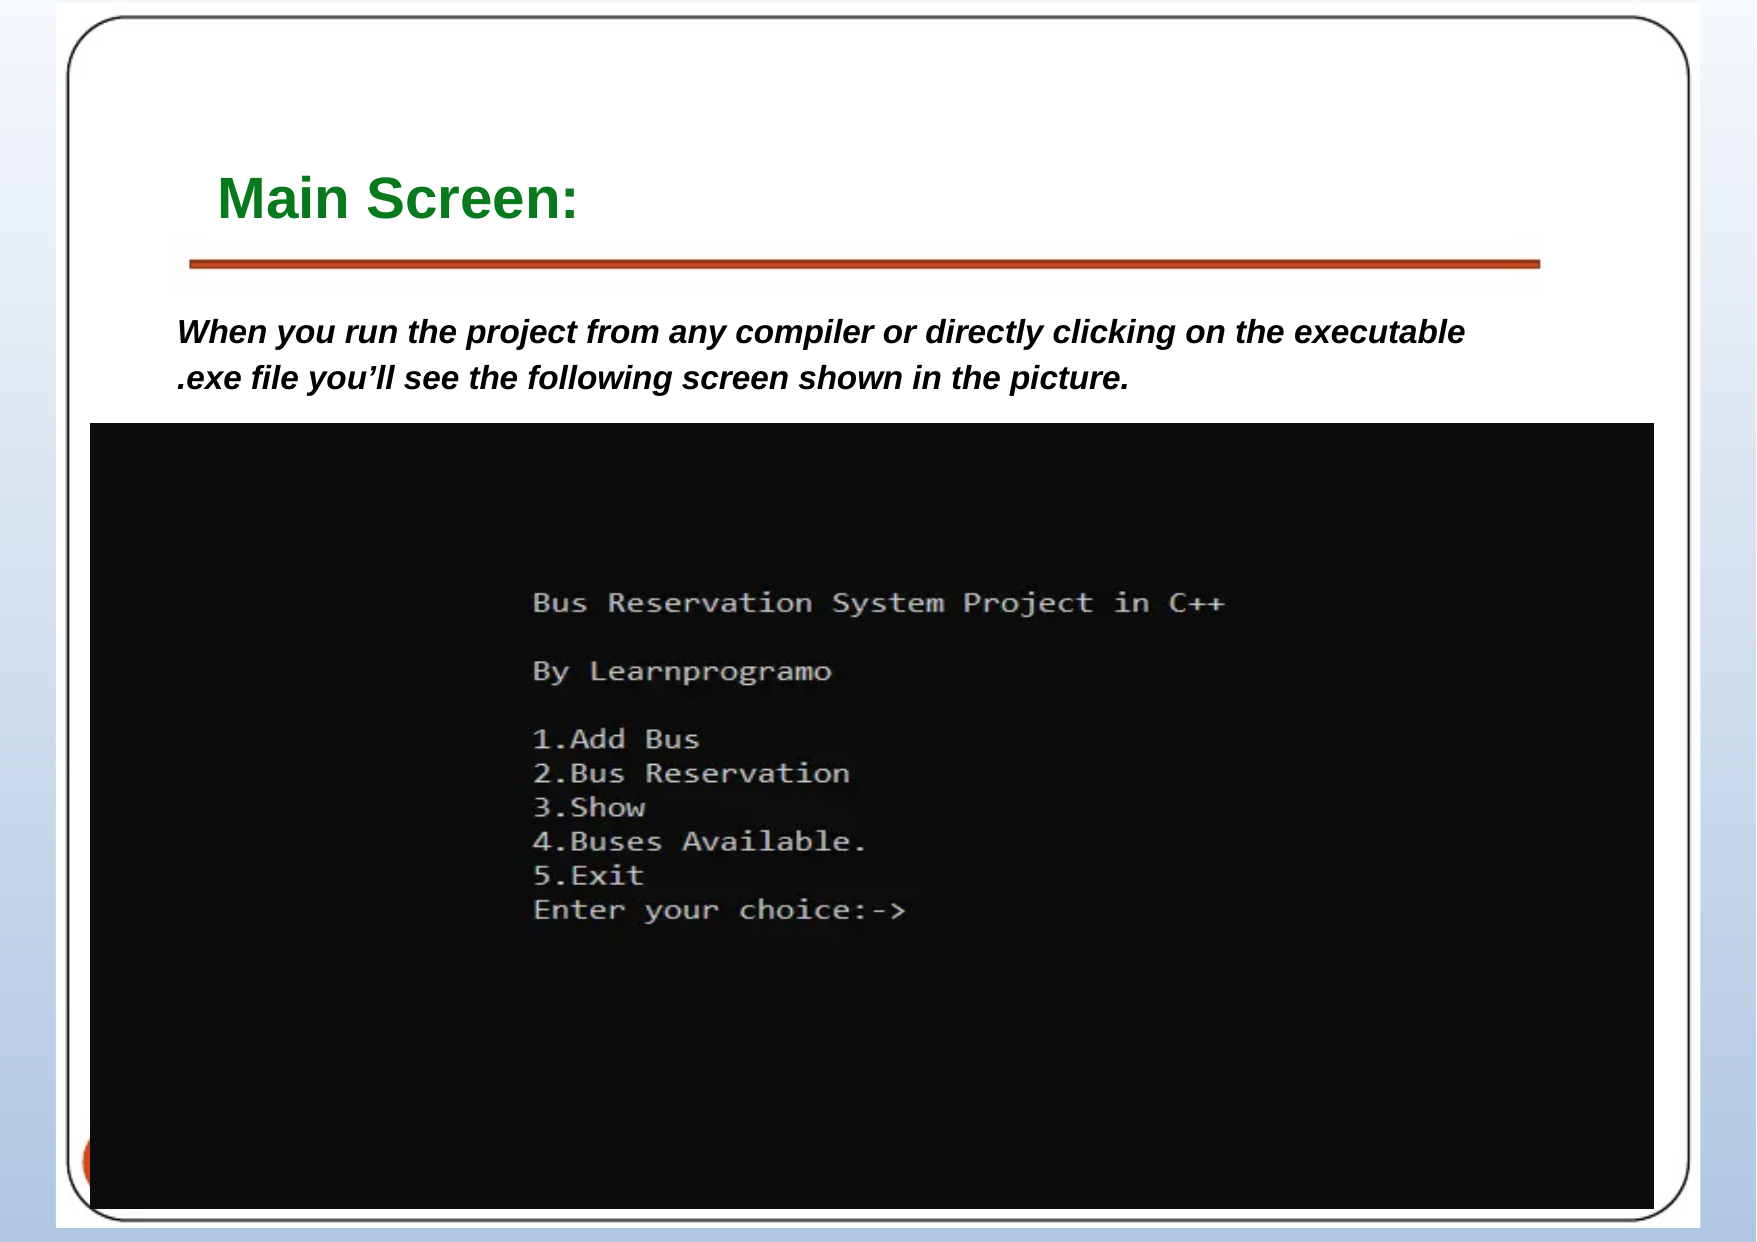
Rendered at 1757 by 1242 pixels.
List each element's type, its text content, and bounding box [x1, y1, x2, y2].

text_box When you run the project from any compiler or directly clicking on the executable .exe file you’ll see the following screen shown in the picture. [177, 302, 1477, 422]
title Main Screen: [215, 158, 1242, 213]
title Main Screen: [215, 214, 1242, 302]
text_box [55, 3, 1701, 1228]
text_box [90, 423, 1654, 1209]
